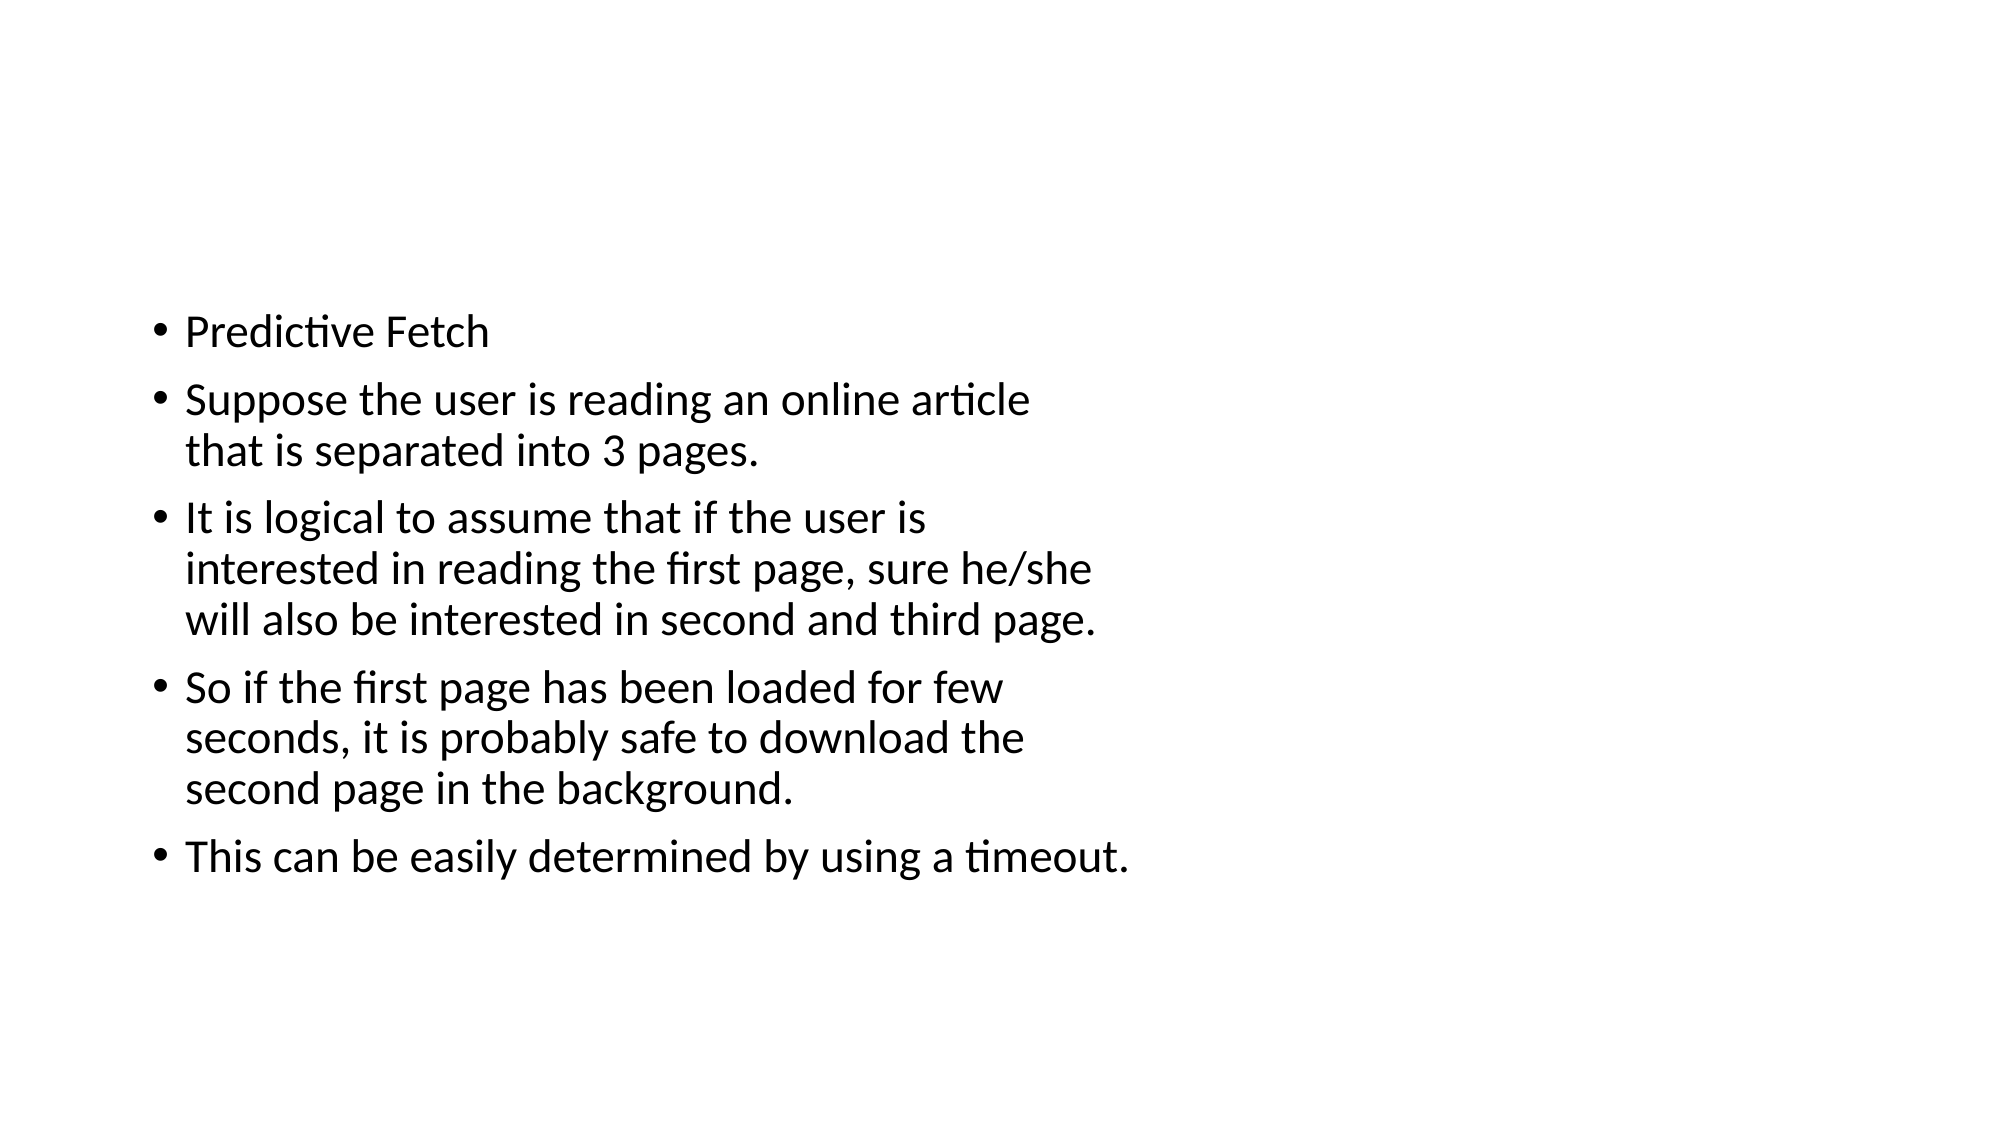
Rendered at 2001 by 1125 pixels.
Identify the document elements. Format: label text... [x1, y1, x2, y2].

list Predictive Fetch Suppose the user is reading an online article that is separated into 3 pages. It is logical to assume that if the user is interested in reading the first page, sure he/she will also be interested in second and third page. So if the first page has been loaded for few seconds, it is probably safe to download the second page in the background. This can be easily determined by using a timeout. [137, 299, 1863, 1014]
